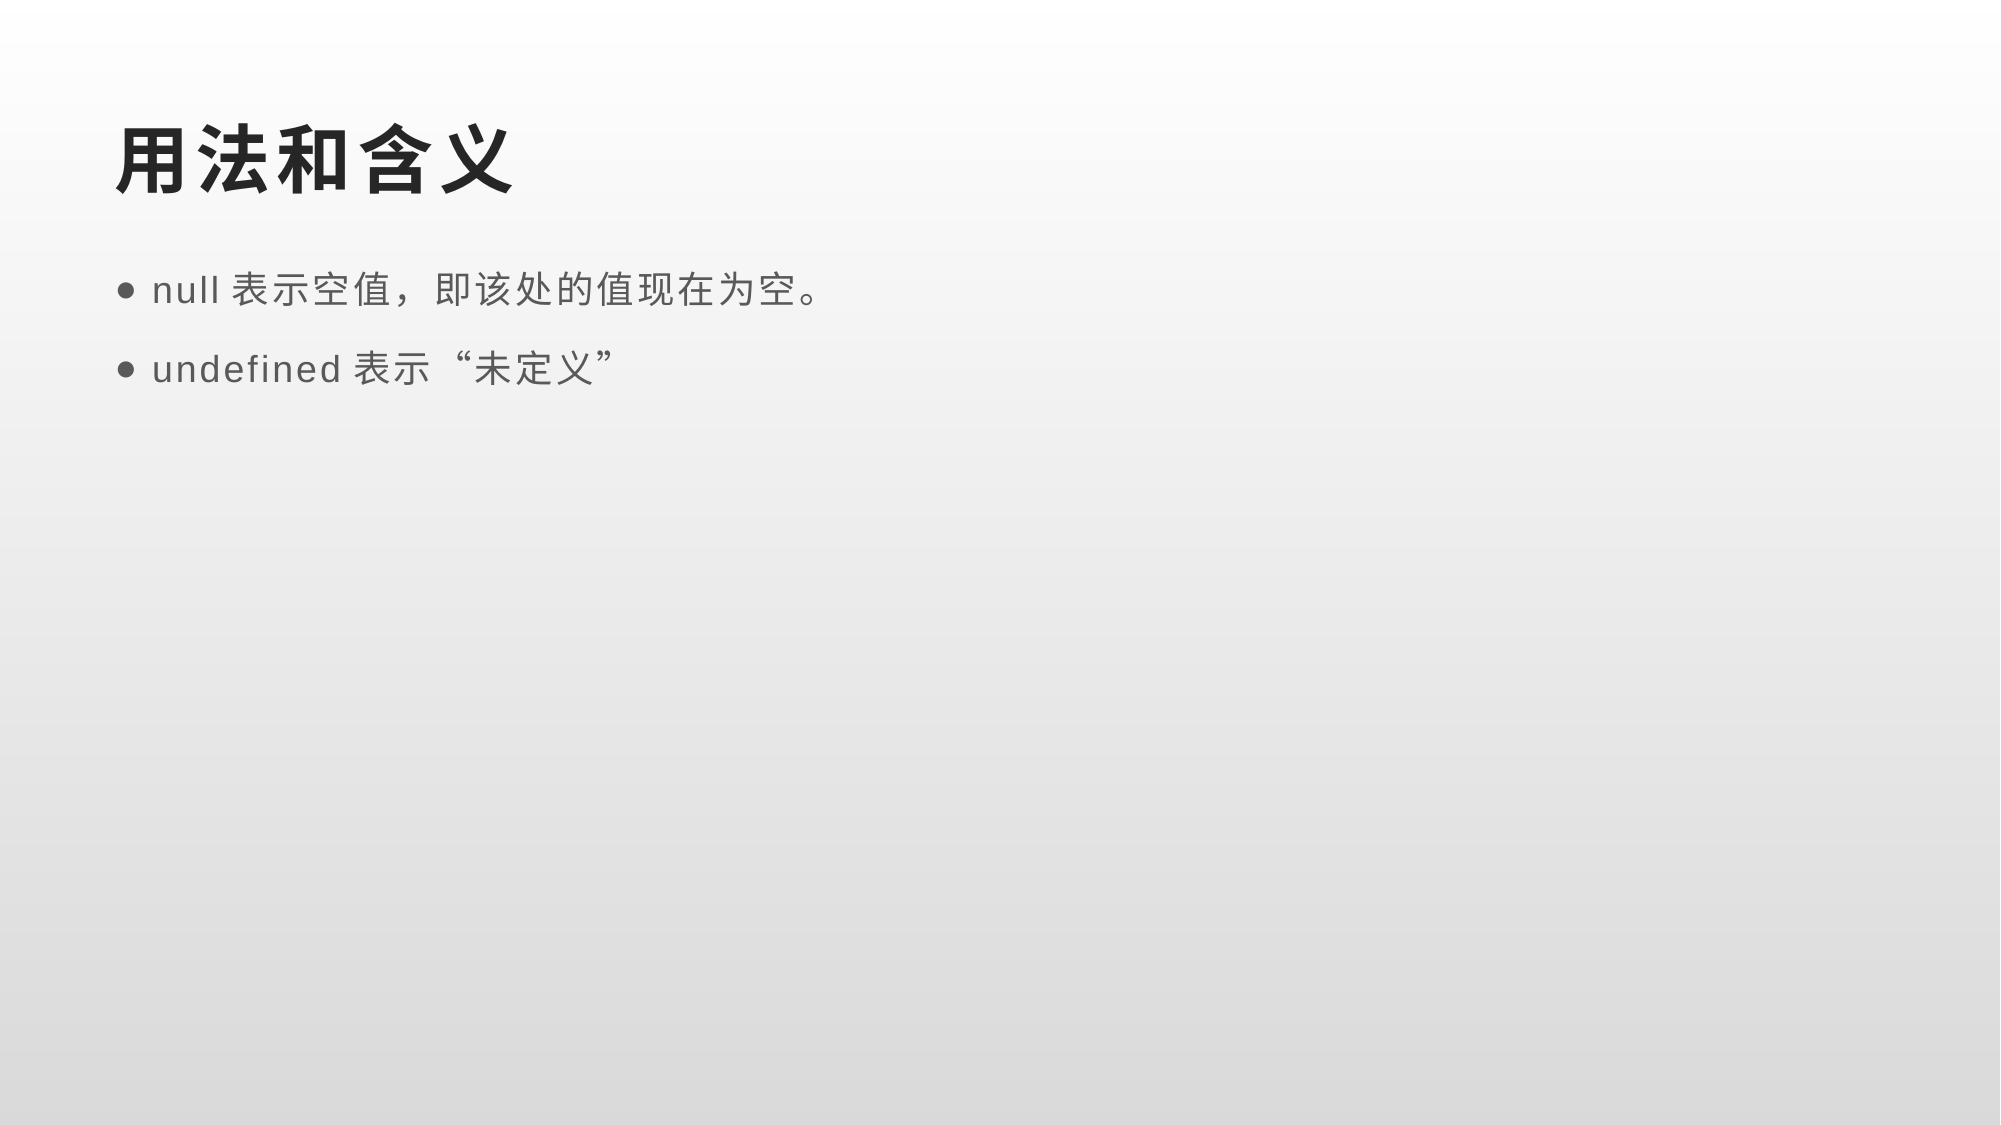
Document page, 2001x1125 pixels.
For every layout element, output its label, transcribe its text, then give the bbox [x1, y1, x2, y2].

list null表示空值，即该处的值现在为空。 undefined表示“未定义” [99, 244, 1900, 1026]
title 用法和含义 [99, 99, 1900, 216]
